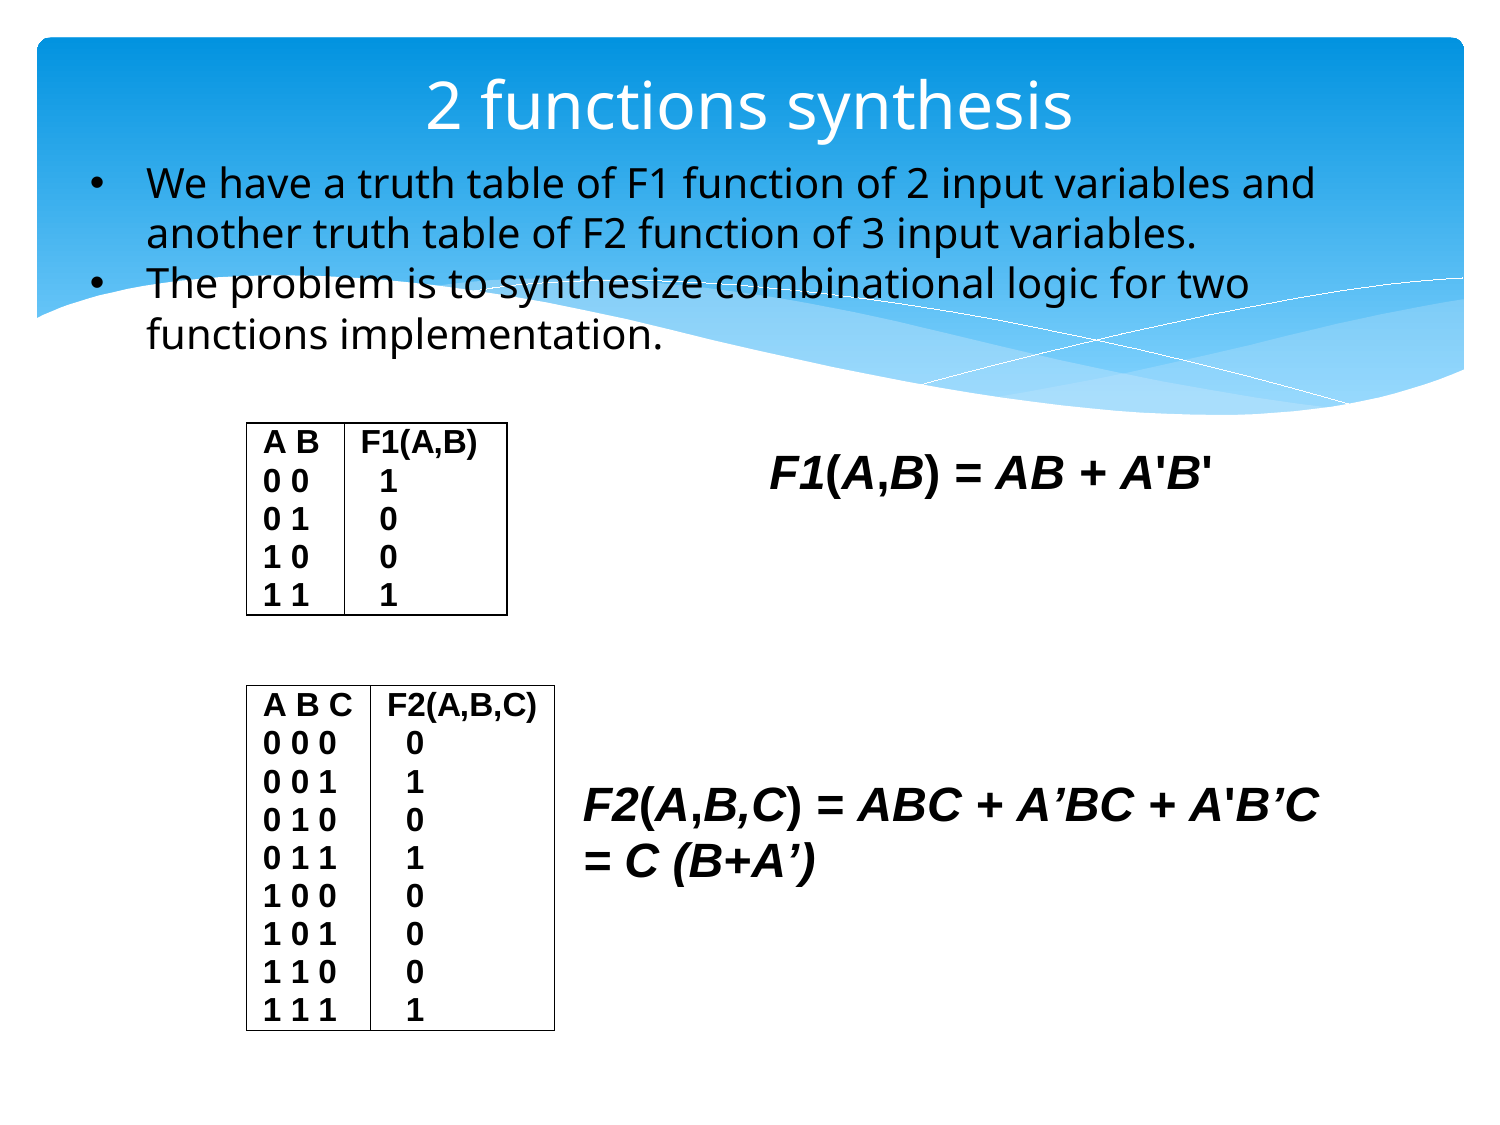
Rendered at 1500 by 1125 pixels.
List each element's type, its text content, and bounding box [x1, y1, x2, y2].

text_box We have a truth table of F1 function of 2 input variables and another truth table of F2 function of 3 input variables. The problem is to synthesize combinational logic for two functions implementation. [74, 149, 1438, 365]
picture [137, 387, 1475, 1076]
title 2 functions synthesis [75, 55, 1425, 149]
